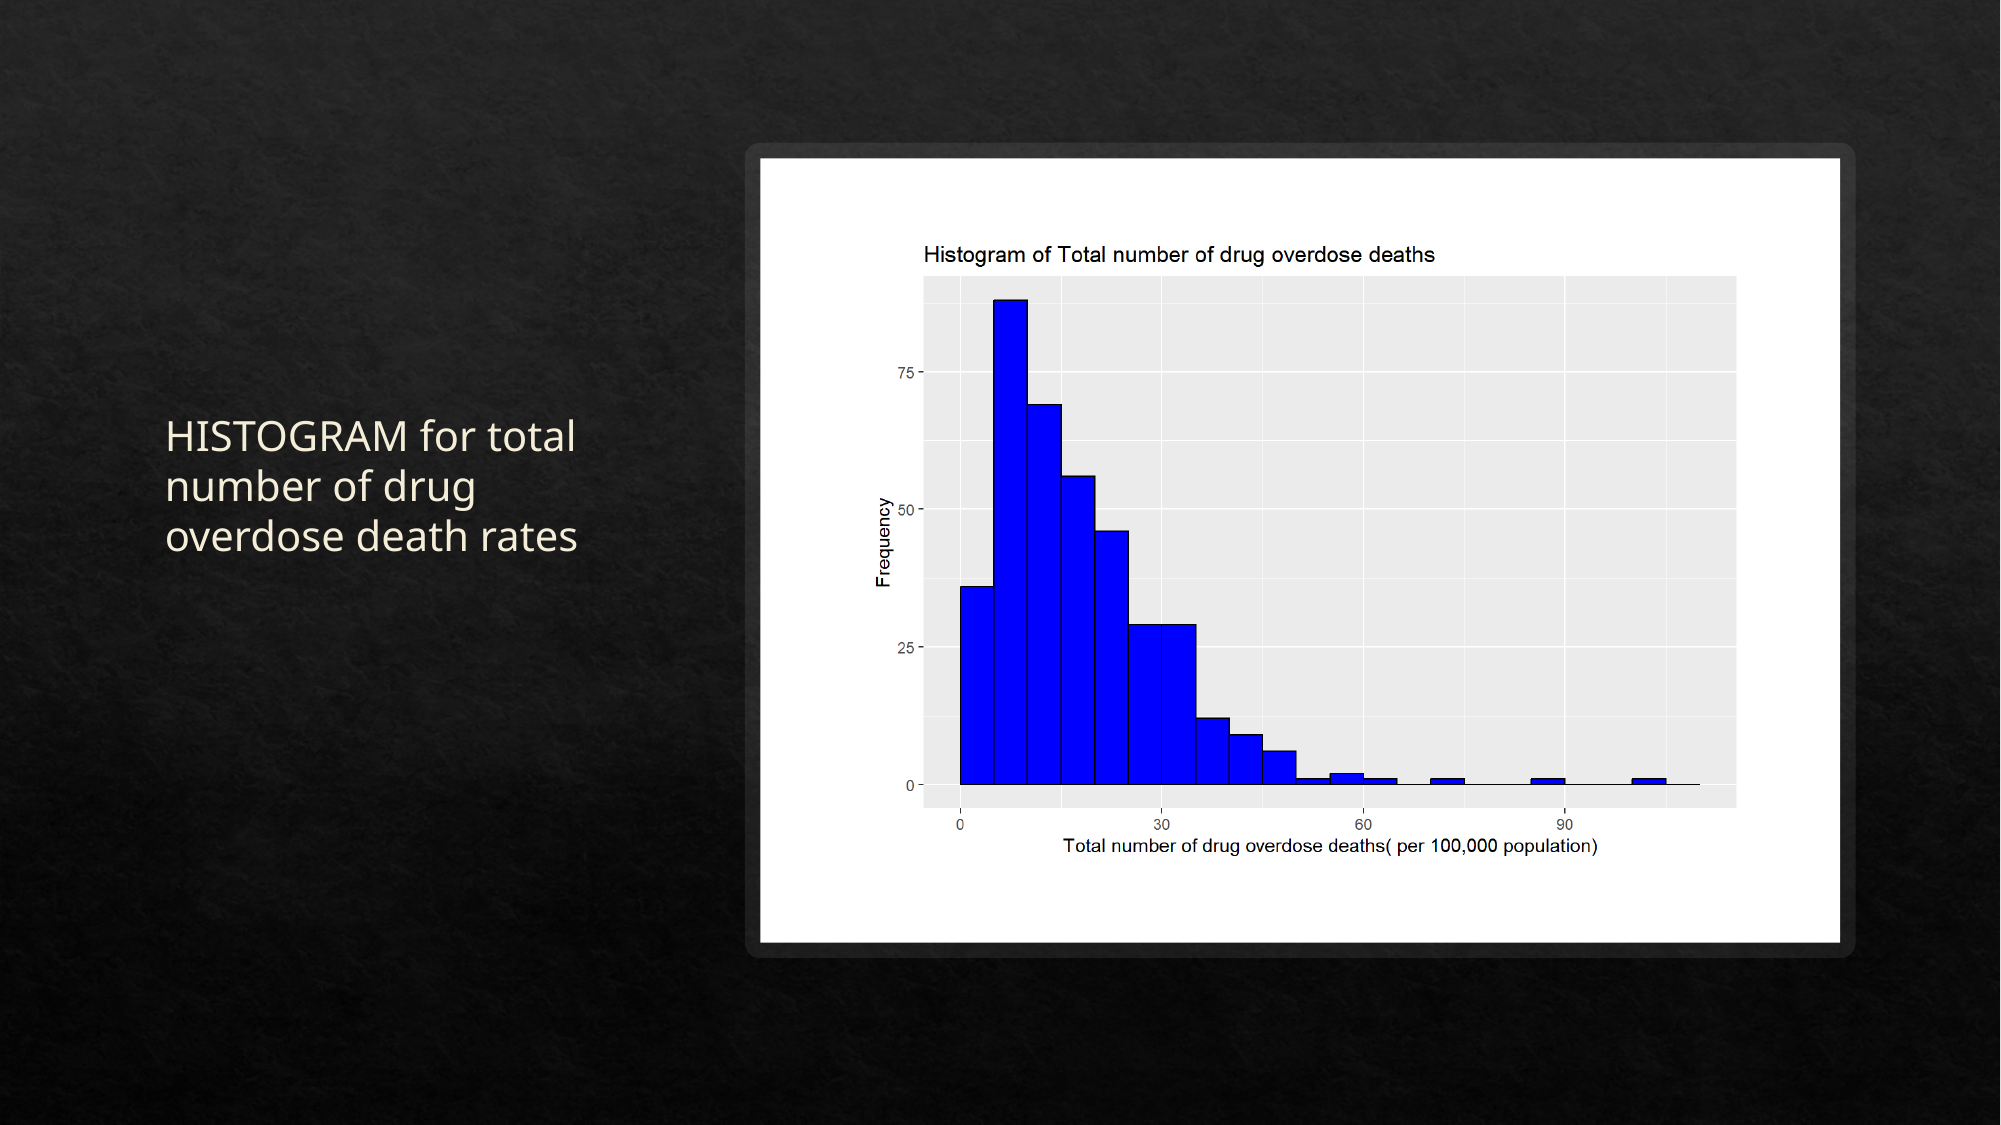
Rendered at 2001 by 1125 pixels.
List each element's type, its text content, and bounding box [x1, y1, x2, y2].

text_box [759, 157, 1841, 944]
text_box HISTOGRAM for total number of drug overdose death rates [149, 401, 668, 950]
text_box [0, 0, 2000, 1125]
picture [864, 235, 1747, 866]
